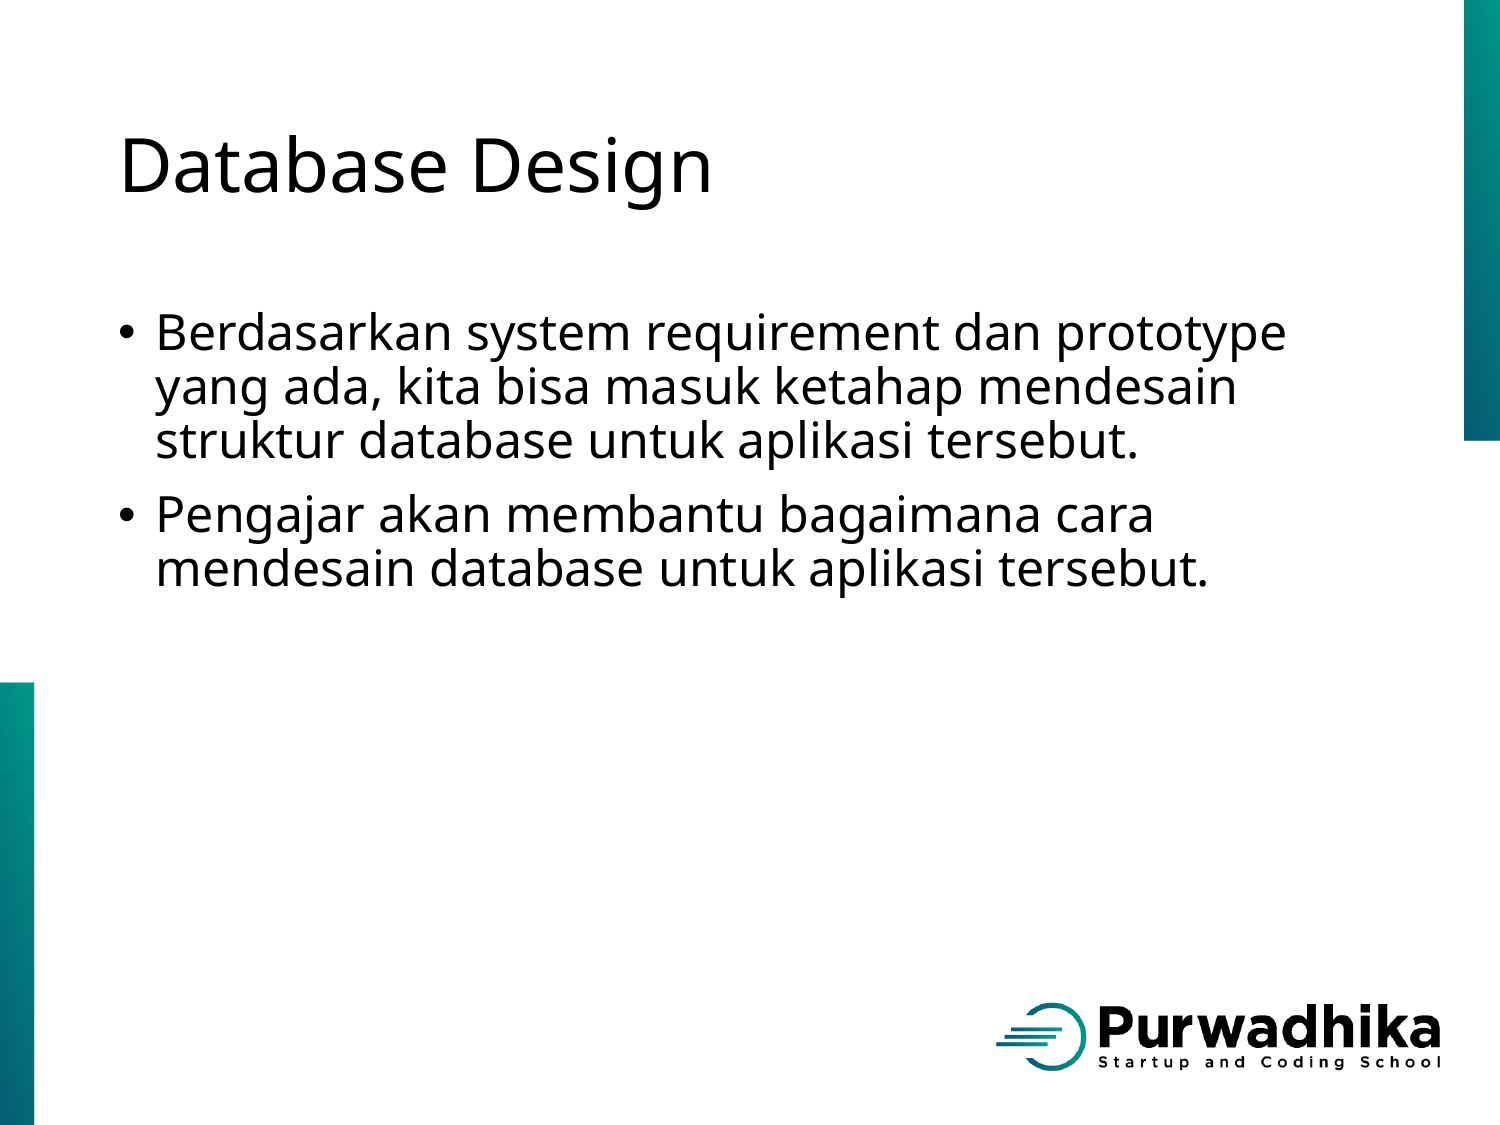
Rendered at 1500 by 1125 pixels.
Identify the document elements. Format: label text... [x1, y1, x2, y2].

picture [0, 0, 1500, 1125]
list Berdasarkan system requirement dan prototype yang ada, kita bisa masuk ketahap mendesain struktur database untuk aplikasi tersebut. Pengajar akan membantu bagaimana cara mendesain database untuk aplikasi tersebut. [103, 299, 1397, 984]
title Database Design [103, 59, 1397, 278]
